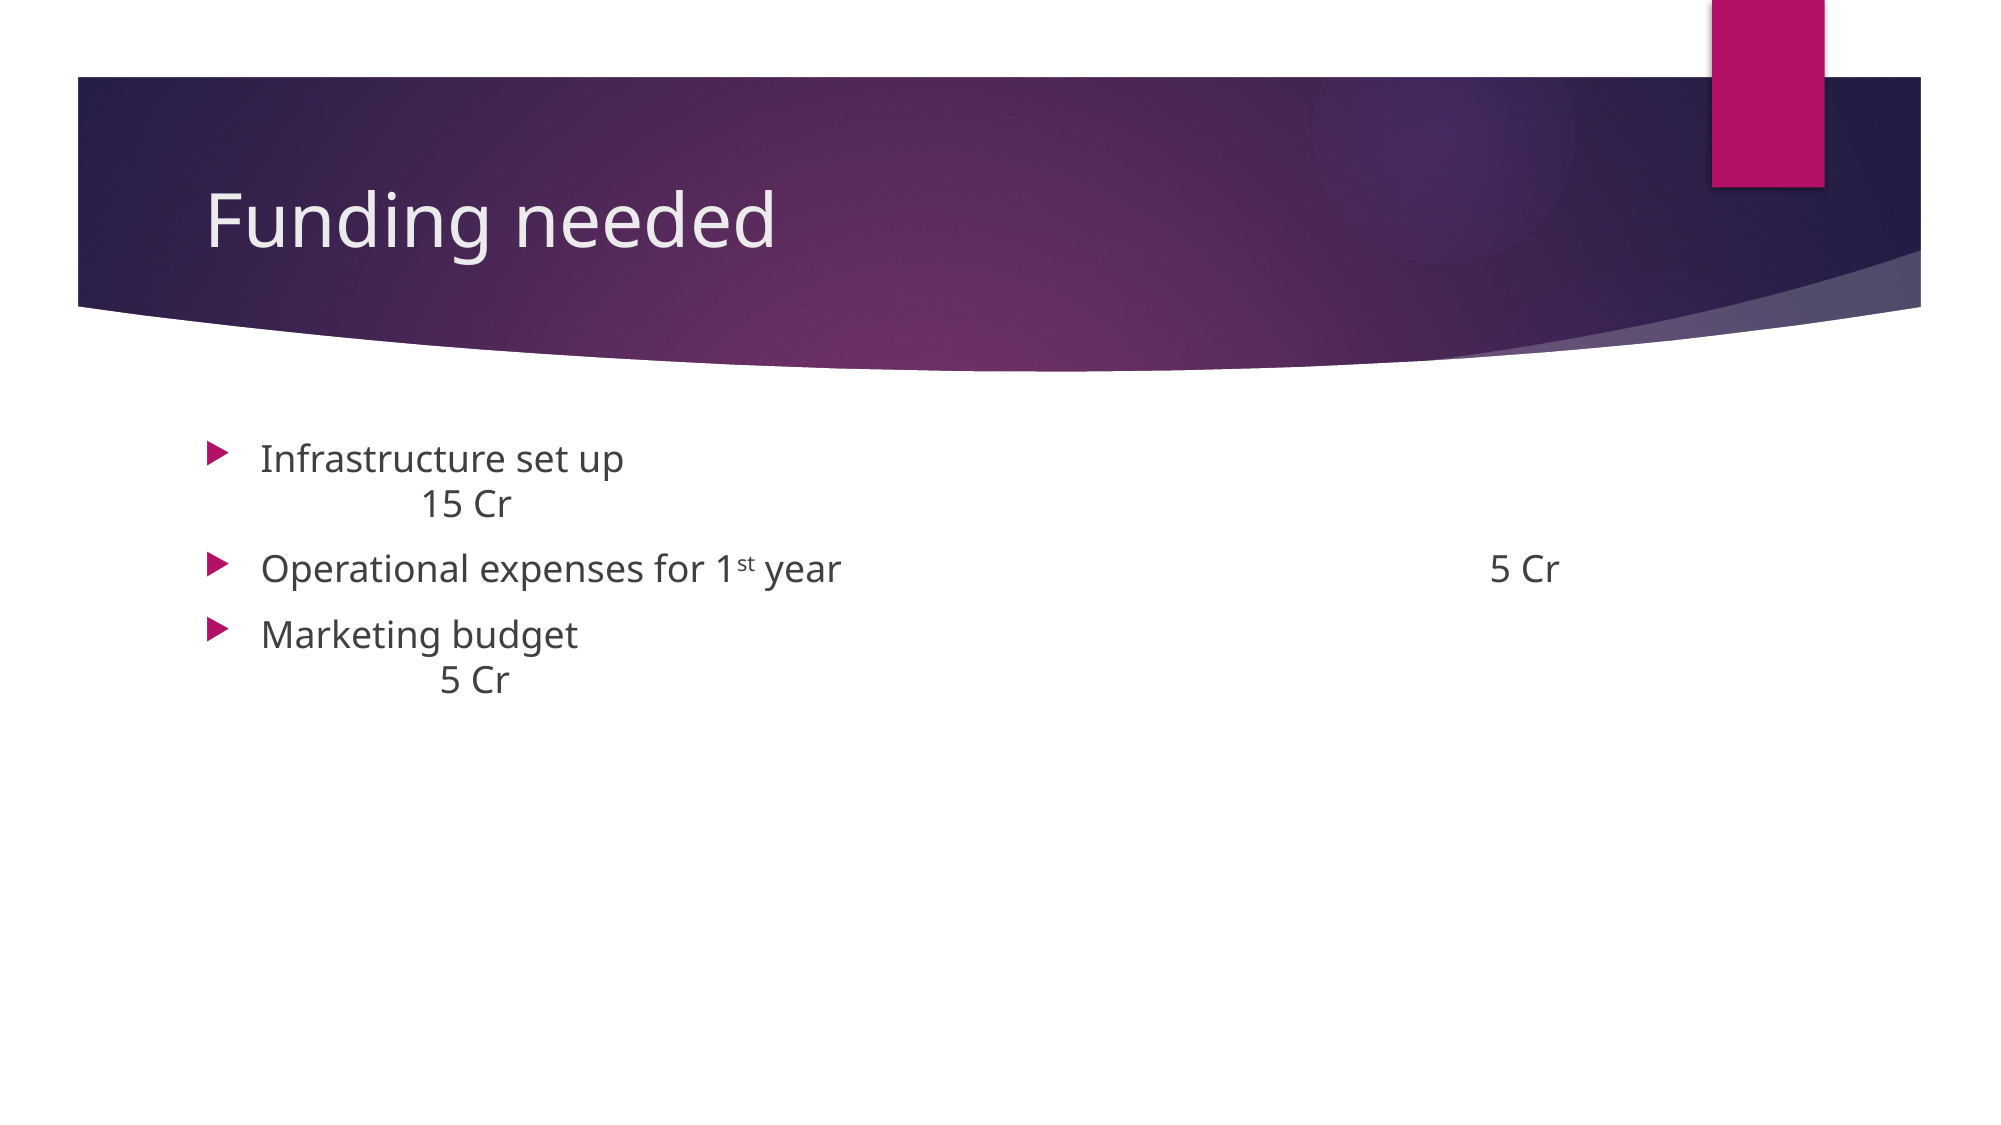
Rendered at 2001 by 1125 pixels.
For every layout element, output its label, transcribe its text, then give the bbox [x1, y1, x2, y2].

list Infrastructure set up 15 Cr Operational expenses for 1st year 5 Cr Marketing budget 5 Cr [189, 427, 1638, 988]
title Funding needed [189, 159, 1627, 276]
